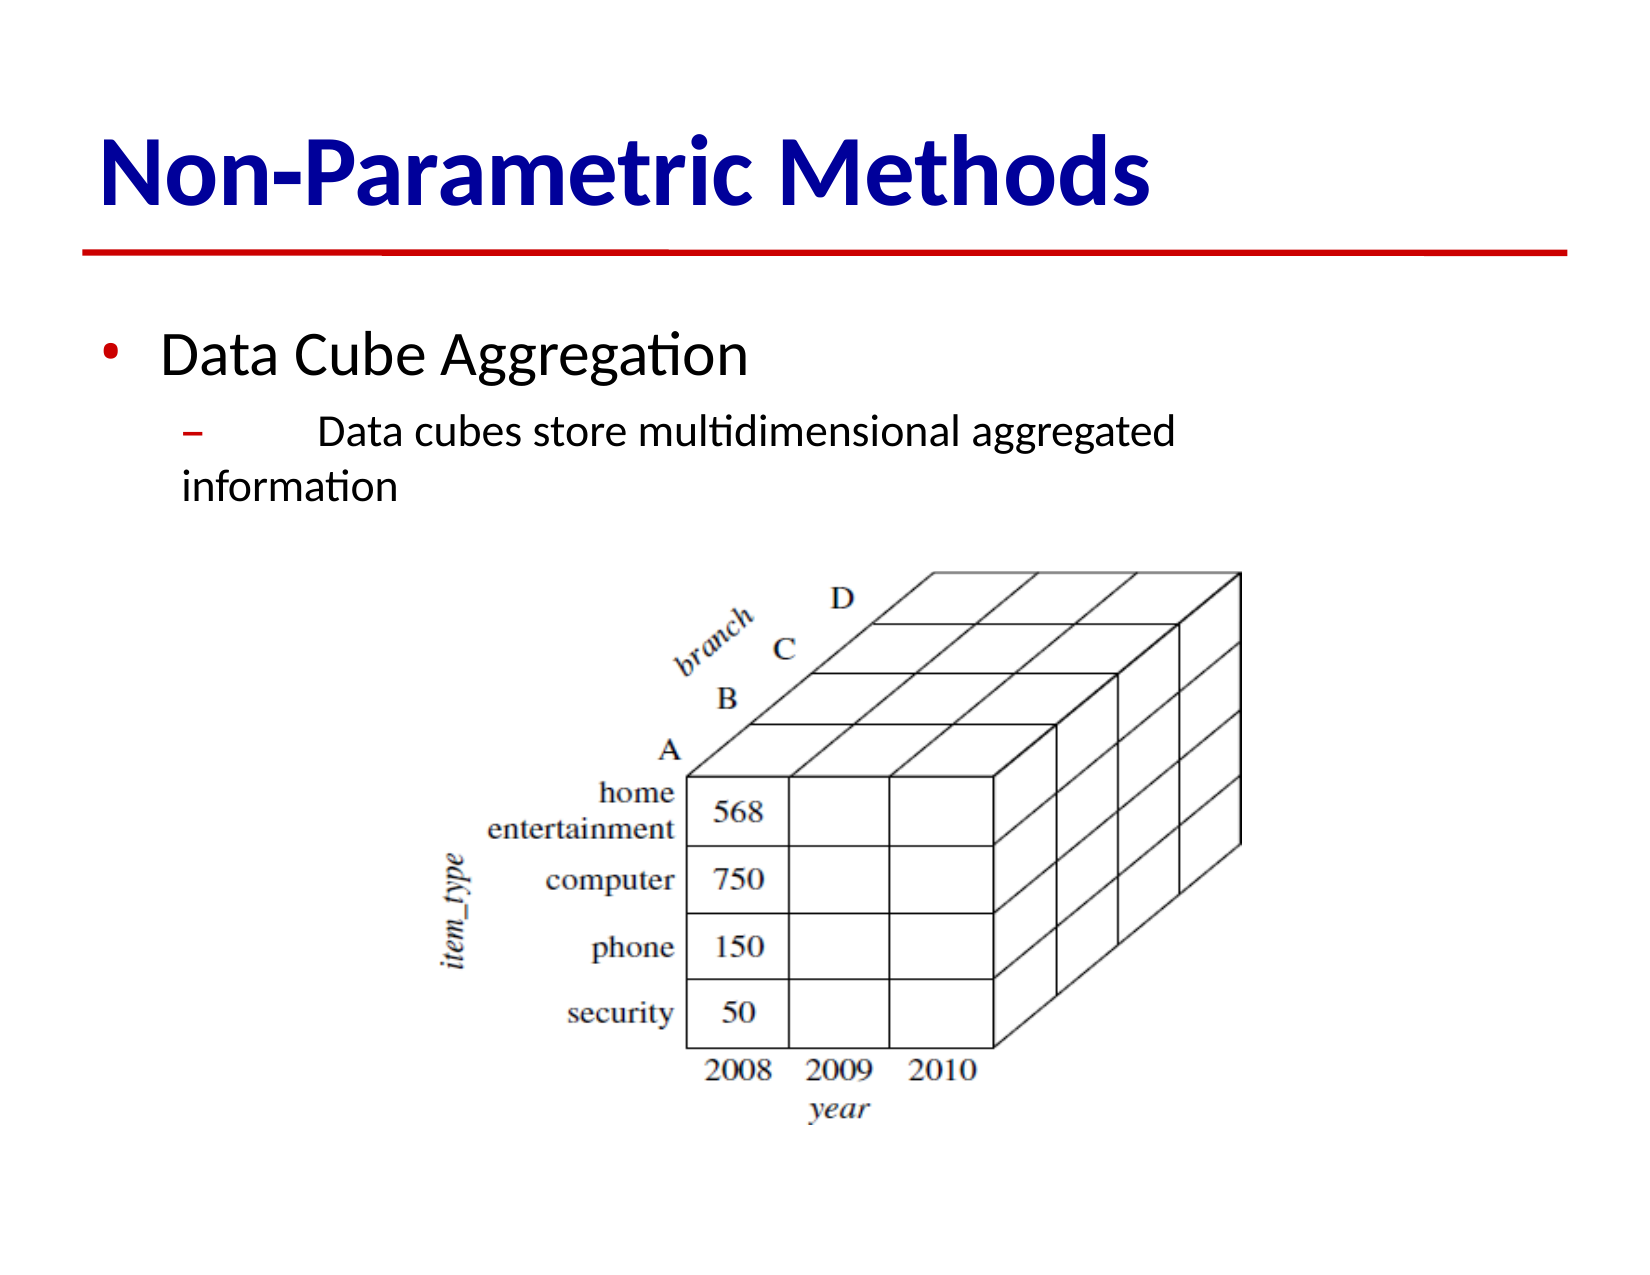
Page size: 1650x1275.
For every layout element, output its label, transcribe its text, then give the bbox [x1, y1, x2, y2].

picture [438, 571, 1242, 1125]
text_box Data Cube Aggregation – Data cubes store multidimensional aggregated information [96, 292, 1330, 511]
title Non‐Parametric Methods [96, 102, 1554, 318]
